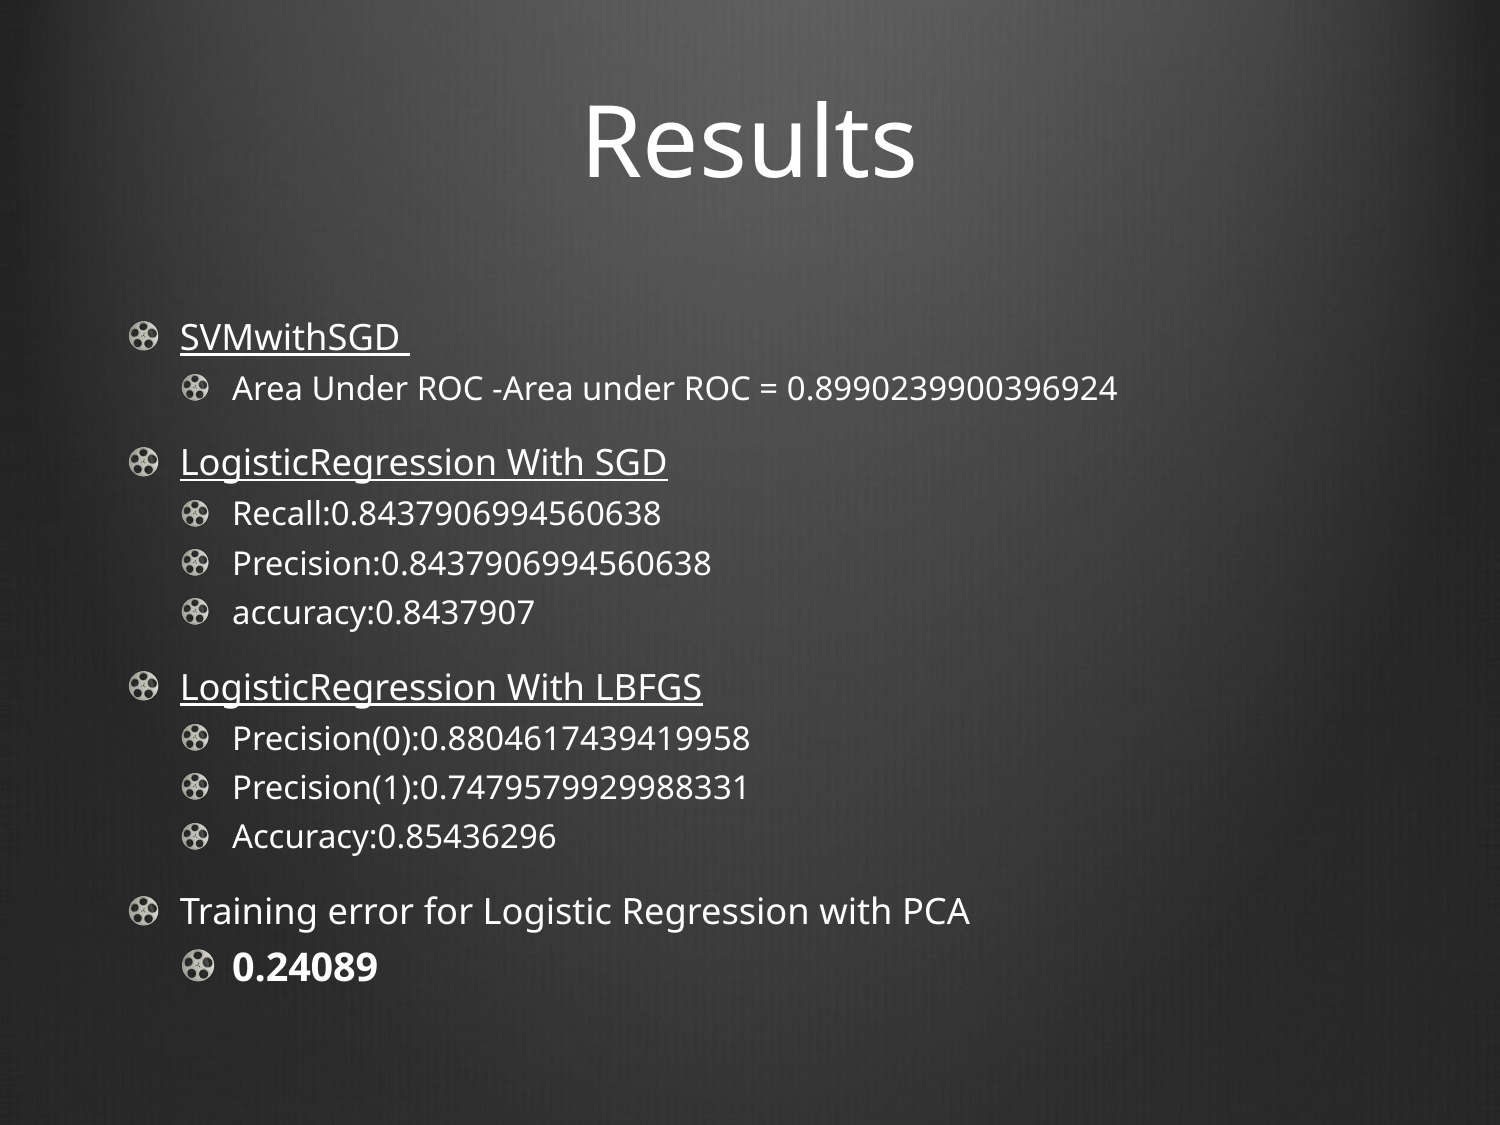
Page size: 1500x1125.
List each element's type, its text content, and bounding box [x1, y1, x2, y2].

picture [180, 947, 216, 983]
picture [180, 596, 210, 626]
picture [180, 547, 210, 577]
picture [127, 669, 160, 702]
picture [180, 498, 210, 528]
picture [180, 821, 210, 851]
picture [127, 445, 160, 478]
picture [180, 372, 210, 402]
list SVMwithSGD Area Under ROC -Area under ROC = 0.8990239900396924 LogisticRegression With SGD Recall:0.8437906994560638 Precision:0.8437906994560638 accuracy:0.8437907 LogisticRegression With LBFGS Precision(0):0.8804617439419958 Precision(1):0.7479579929988331 Accuracy:0.85436296 Training error for Logistic Regression with PCA 0.24089 [112, 306, 1388, 1005]
picture [180, 722, 210, 752]
title Results [112, 19, 1388, 255]
picture [180, 771, 210, 801]
picture [127, 894, 160, 927]
picture [127, 319, 160, 352]
